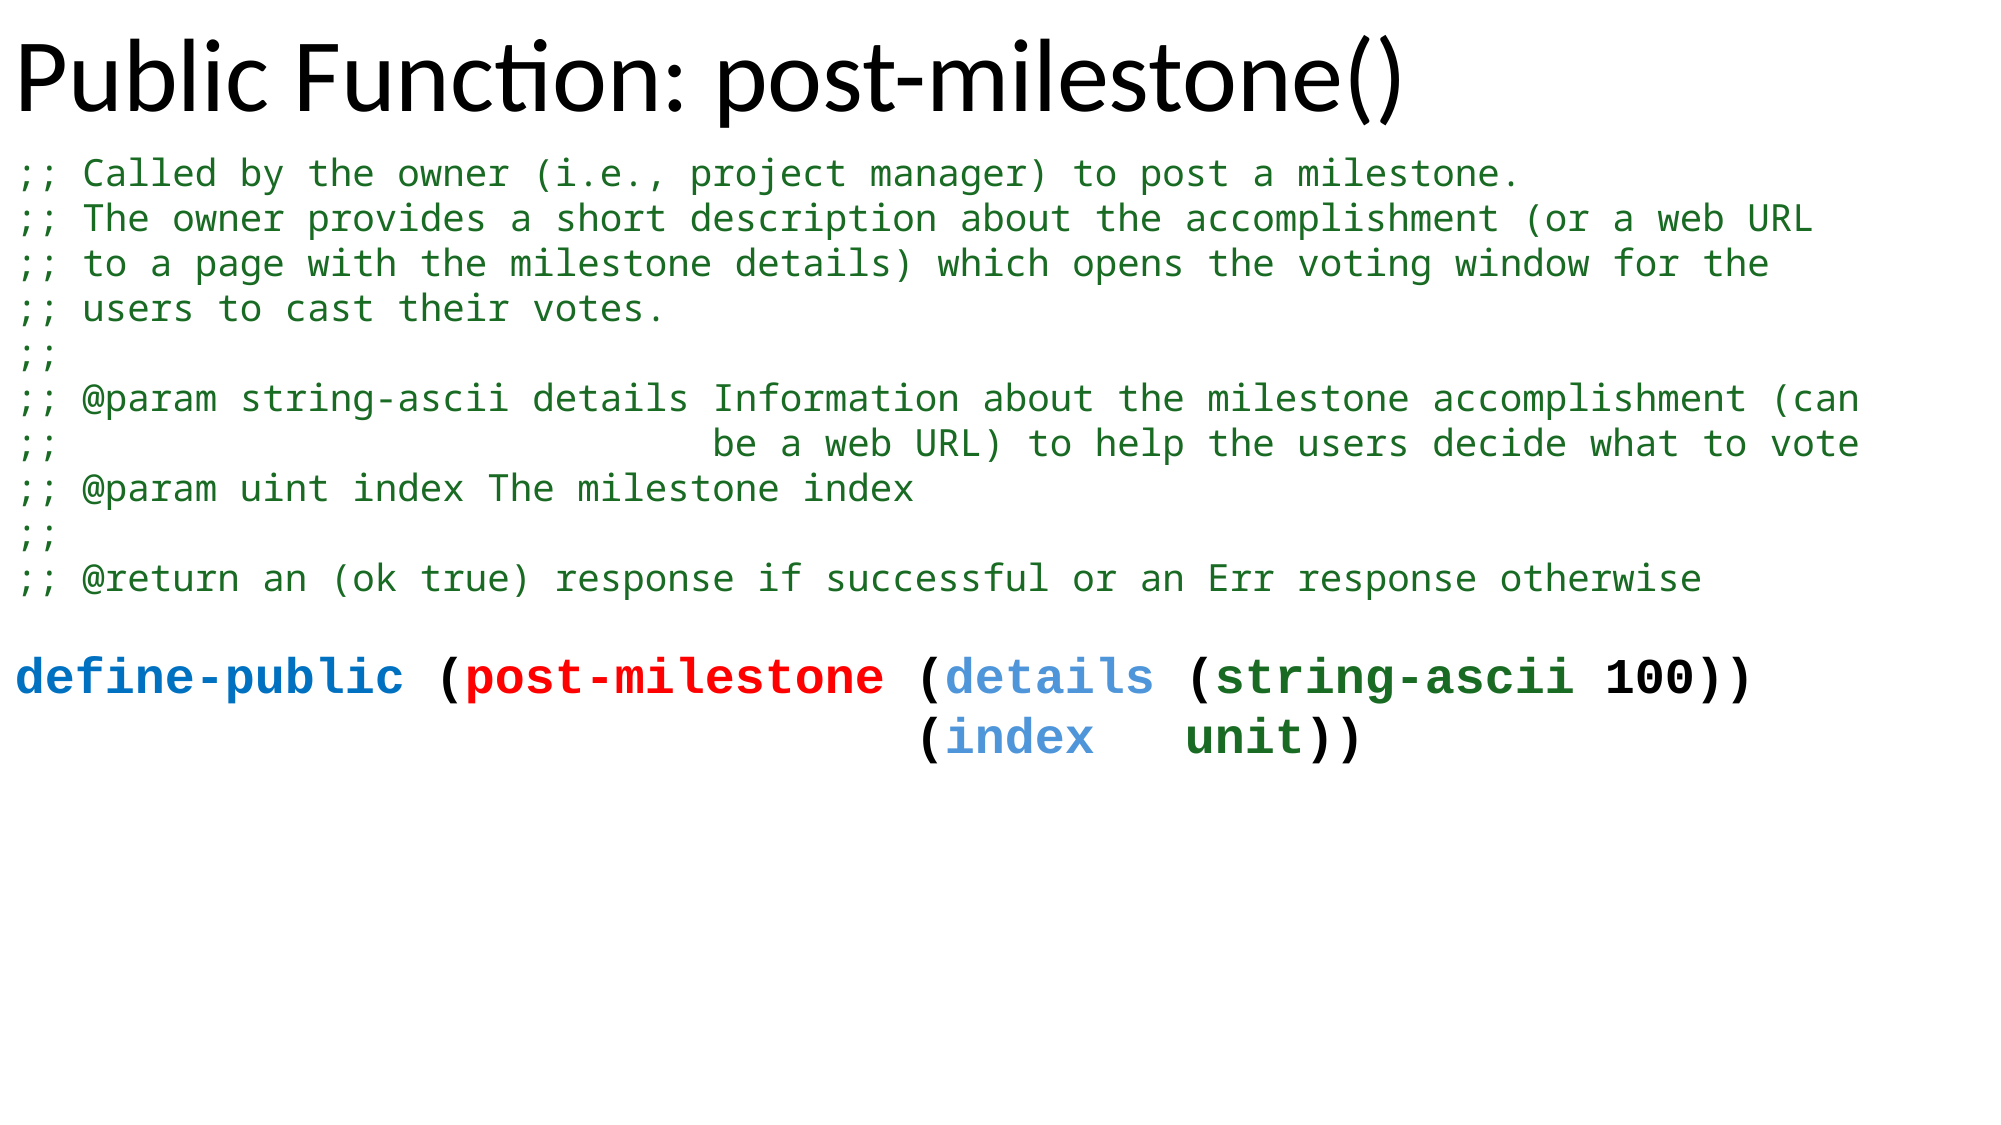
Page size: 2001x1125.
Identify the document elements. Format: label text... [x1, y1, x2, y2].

text_box Public Function: post-milestone() [0, 0, 2000, 140]
text_box ;; Called by the owner (i.e., project manager) to post a milestone. ;; The owner provides a short description about the accomplishment (or a web URL ;; to a page with the milestone details) which opens the voting window for the ;; users to cast their votes. ;; ;; @param string-ascii details Information about the milestone accomplishment (can ;; be a web URL) to help the users decide what to vote ;; @param uint index The milestone index ;; ;; @return an (ok true) response if successful or an Err response otherwise define-public (post-milestone (details (string-ascii 100)) (index unit)) [0, 141, 2000, 772]
